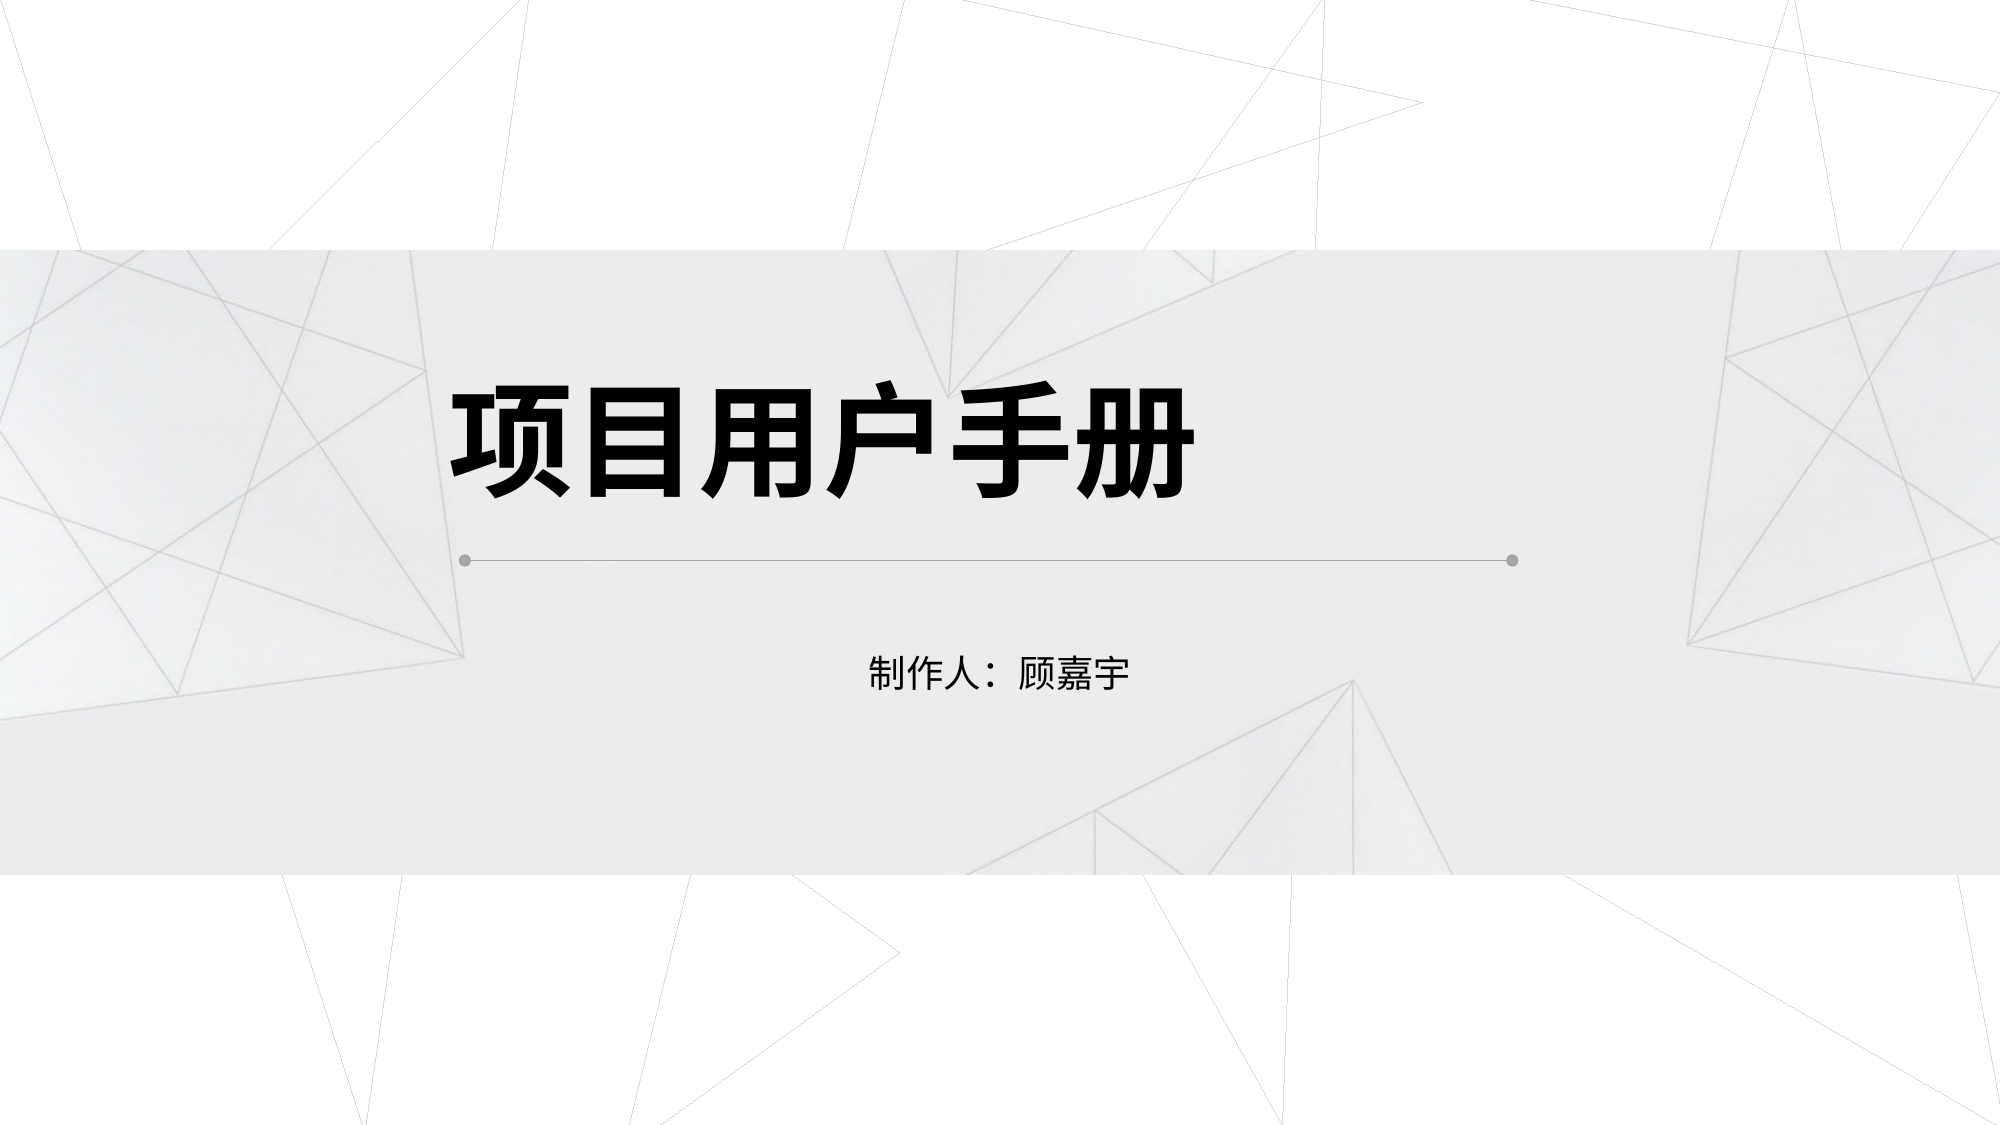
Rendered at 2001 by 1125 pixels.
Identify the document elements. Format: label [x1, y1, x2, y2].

text_box [0, 0, 522, 250]
text_box [281, 875, 404, 1125]
text_box [1562, 875, 2000, 1125]
text_box [491, 0, 906, 250]
text_box [1141, 875, 1293, 1125]
text_box [958, 0, 2000, 250]
text_box [628, 875, 902, 1125]
picture [0, 250, 2000, 875]
